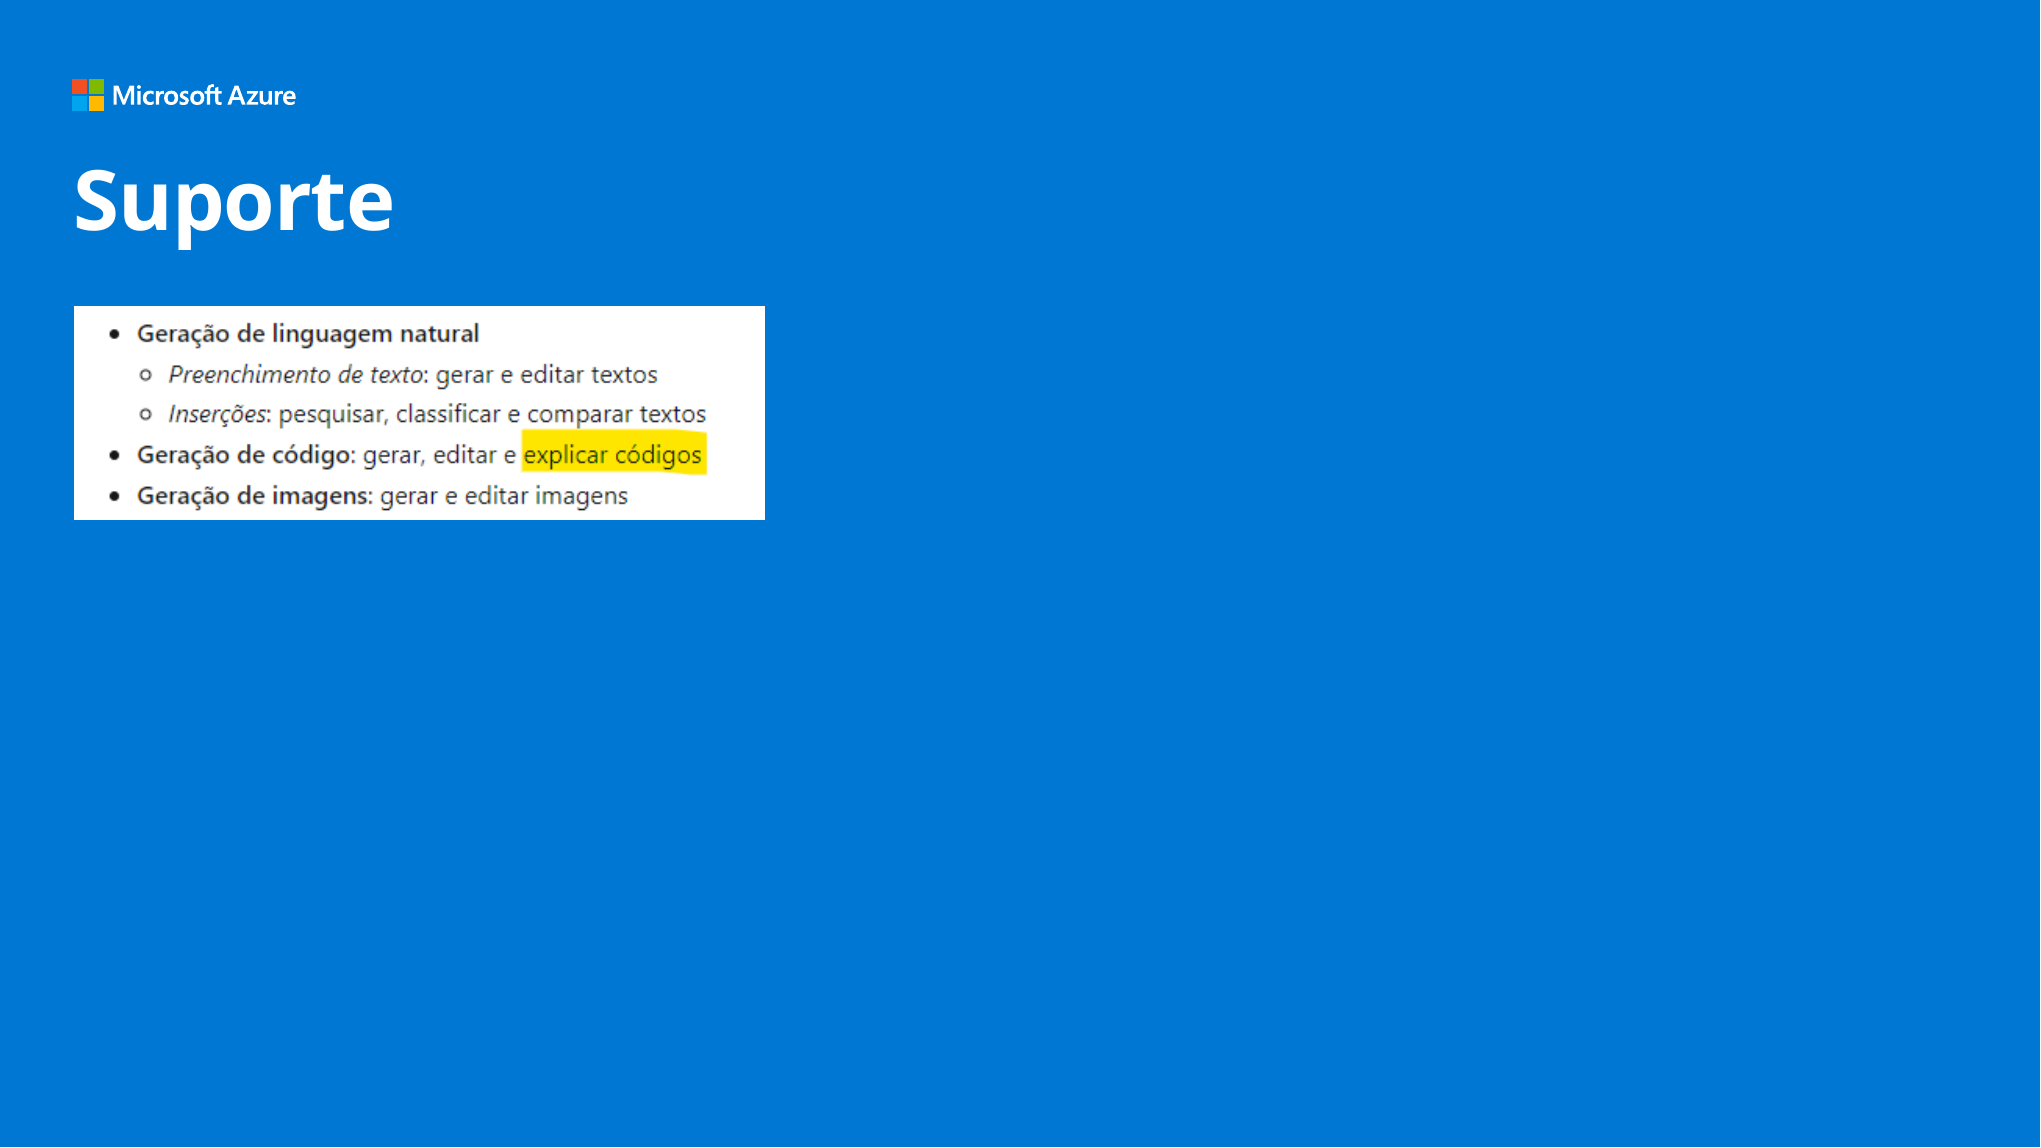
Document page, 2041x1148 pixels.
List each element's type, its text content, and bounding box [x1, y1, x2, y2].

picture [73, 306, 765, 520]
text_box Suporte [73, 131, 2016, 262]
